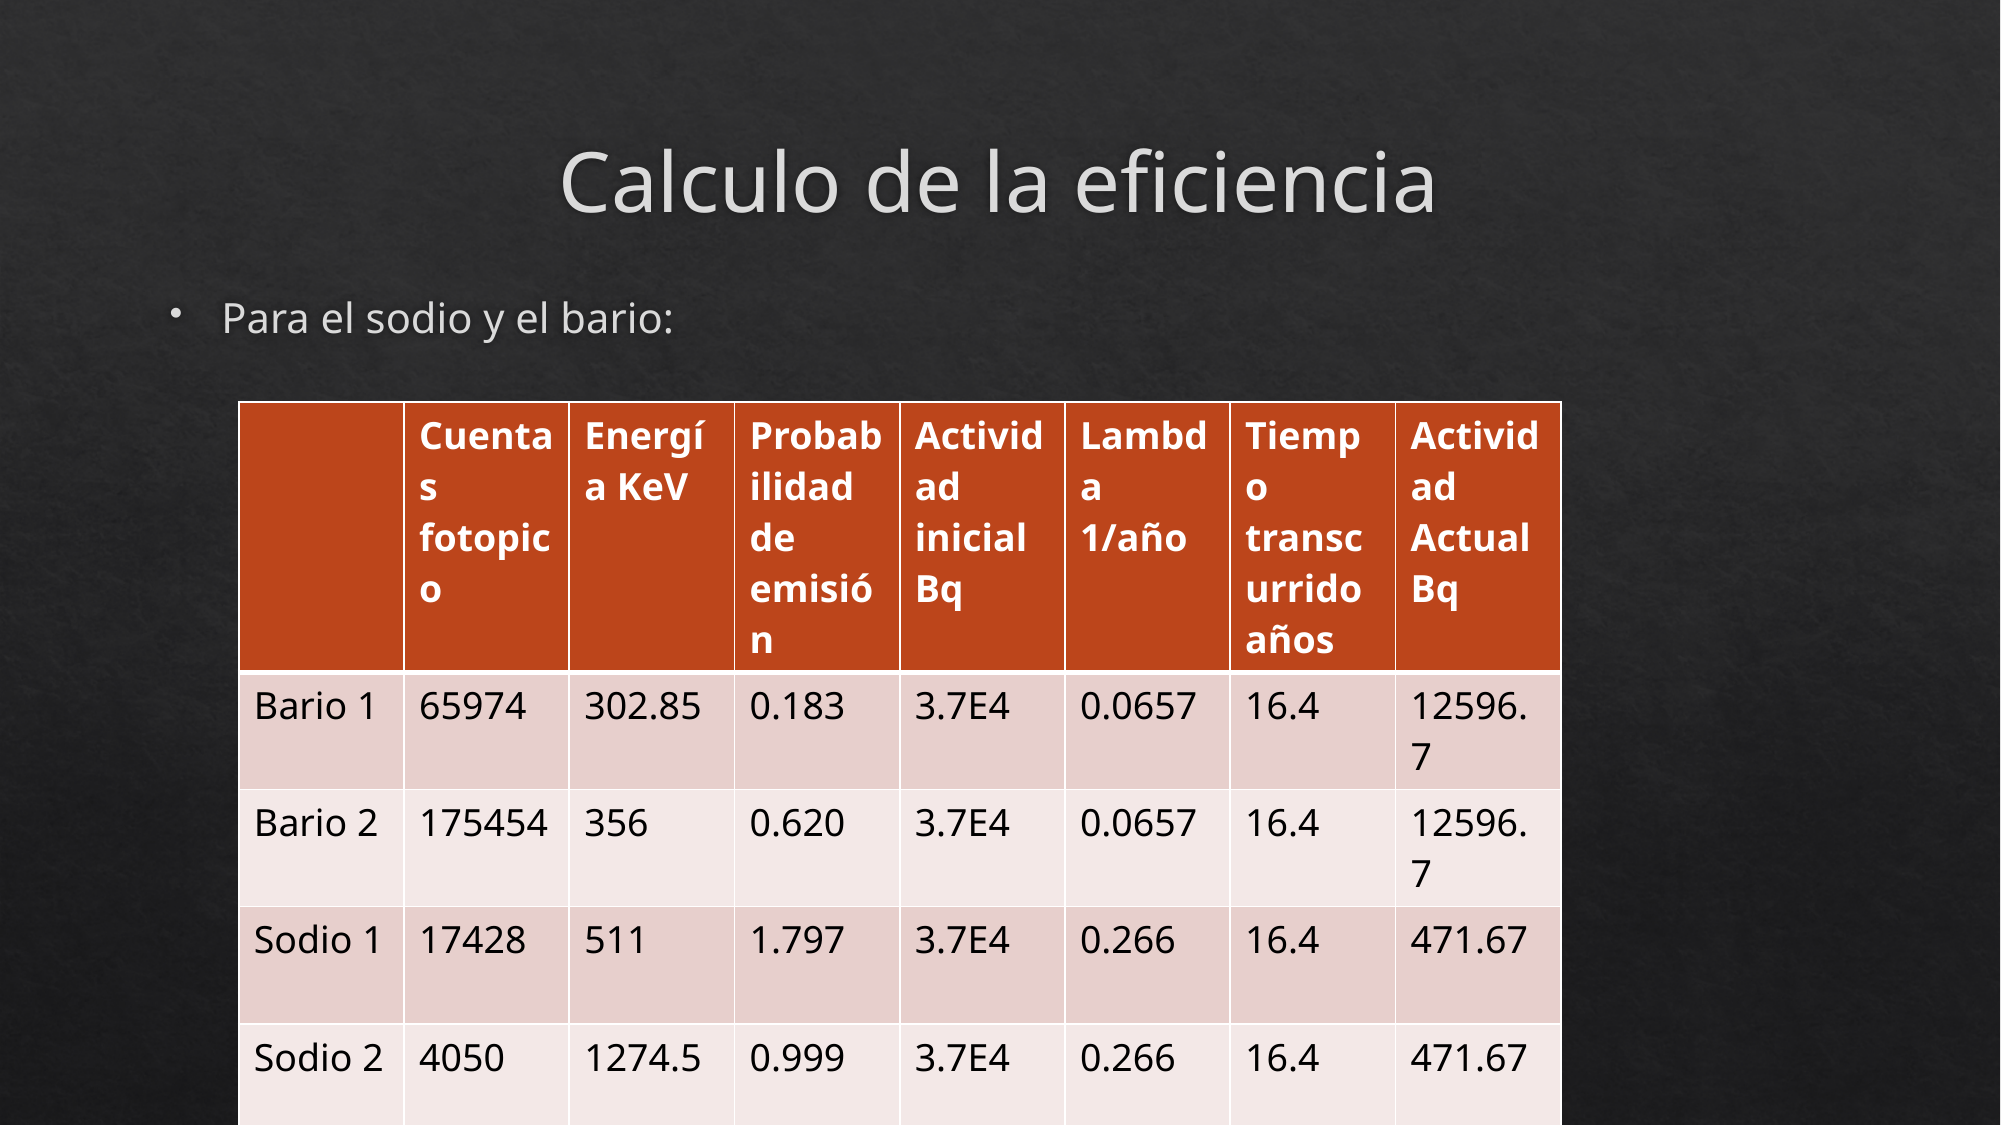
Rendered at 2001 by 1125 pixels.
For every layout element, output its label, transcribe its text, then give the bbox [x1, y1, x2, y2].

table_cell 16.4 [1231, 907, 1395, 1023]
table_header Tiempo transcurrido años [1231, 403, 1395, 670]
table_cell 0.266 [1066, 907, 1229, 1023]
table_cell 0.183 [735, 675, 899, 789]
table_cell 1274.5 [570, 1025, 734, 1125]
table_cell 356 [570, 790, 734, 906]
table_cell Sodio 1 [240, 907, 403, 1023]
table_cell 0.266 [1066, 1025, 1229, 1125]
list Para el sodio y el bario: [149, 284, 1849, 950]
table_cell 471.67 [1396, 907, 1560, 1023]
table_cell Bario 1 [240, 675, 403, 789]
table_cell 3.7E4 [901, 675, 1064, 789]
table_cell Sodio 2 [240, 1025, 403, 1125]
table_cell 0.999 [735, 1025, 899, 1125]
table_header Actividad Actual Bq [1396, 403, 1560, 670]
table_cell 1.797 [735, 907, 899, 1023]
table_cell 16.4 [1231, 790, 1395, 906]
table_cell 17428 [405, 907, 568, 1023]
table_header [240, 403, 403, 670]
table_cell 3.7E4 [901, 790, 1064, 906]
table_header Energía KeV [570, 403, 734, 670]
table_cell 0.0657 [1066, 675, 1229, 789]
table_cell 3.7E4 [901, 1025, 1064, 1125]
table_header Actividad inicial Bq [901, 403, 1064, 670]
table_cell 0.620 [735, 790, 899, 906]
table_header Probabilidad de emisión [735, 403, 899, 670]
table_header Lambda 1/año [1066, 403, 1229, 670]
table_cell 16.4 [1231, 1025, 1395, 1125]
table_cell 471.67 [1396, 1025, 1560, 1125]
table_cell Bario 2 [240, 790, 403, 906]
table_cell 3.7E4 [901, 907, 1064, 1023]
table_cell 511 [570, 907, 734, 1023]
table_cell 175454 [405, 790, 568, 906]
title Calculo de la eficiencia [149, 99, 1849, 260]
table_cell 16.4 [1231, 675, 1395, 789]
table_cell 4050 [405, 1025, 568, 1125]
table_header Cuentas fotopico [405, 403, 568, 670]
table_cell 12596.7 [1396, 790, 1560, 906]
table_cell 302.85 [570, 675, 734, 789]
table_cell 12596.7 [1396, 675, 1560, 789]
table_cell 0.0657 [1066, 790, 1229, 906]
table_cell 65974 [405, 675, 568, 789]
